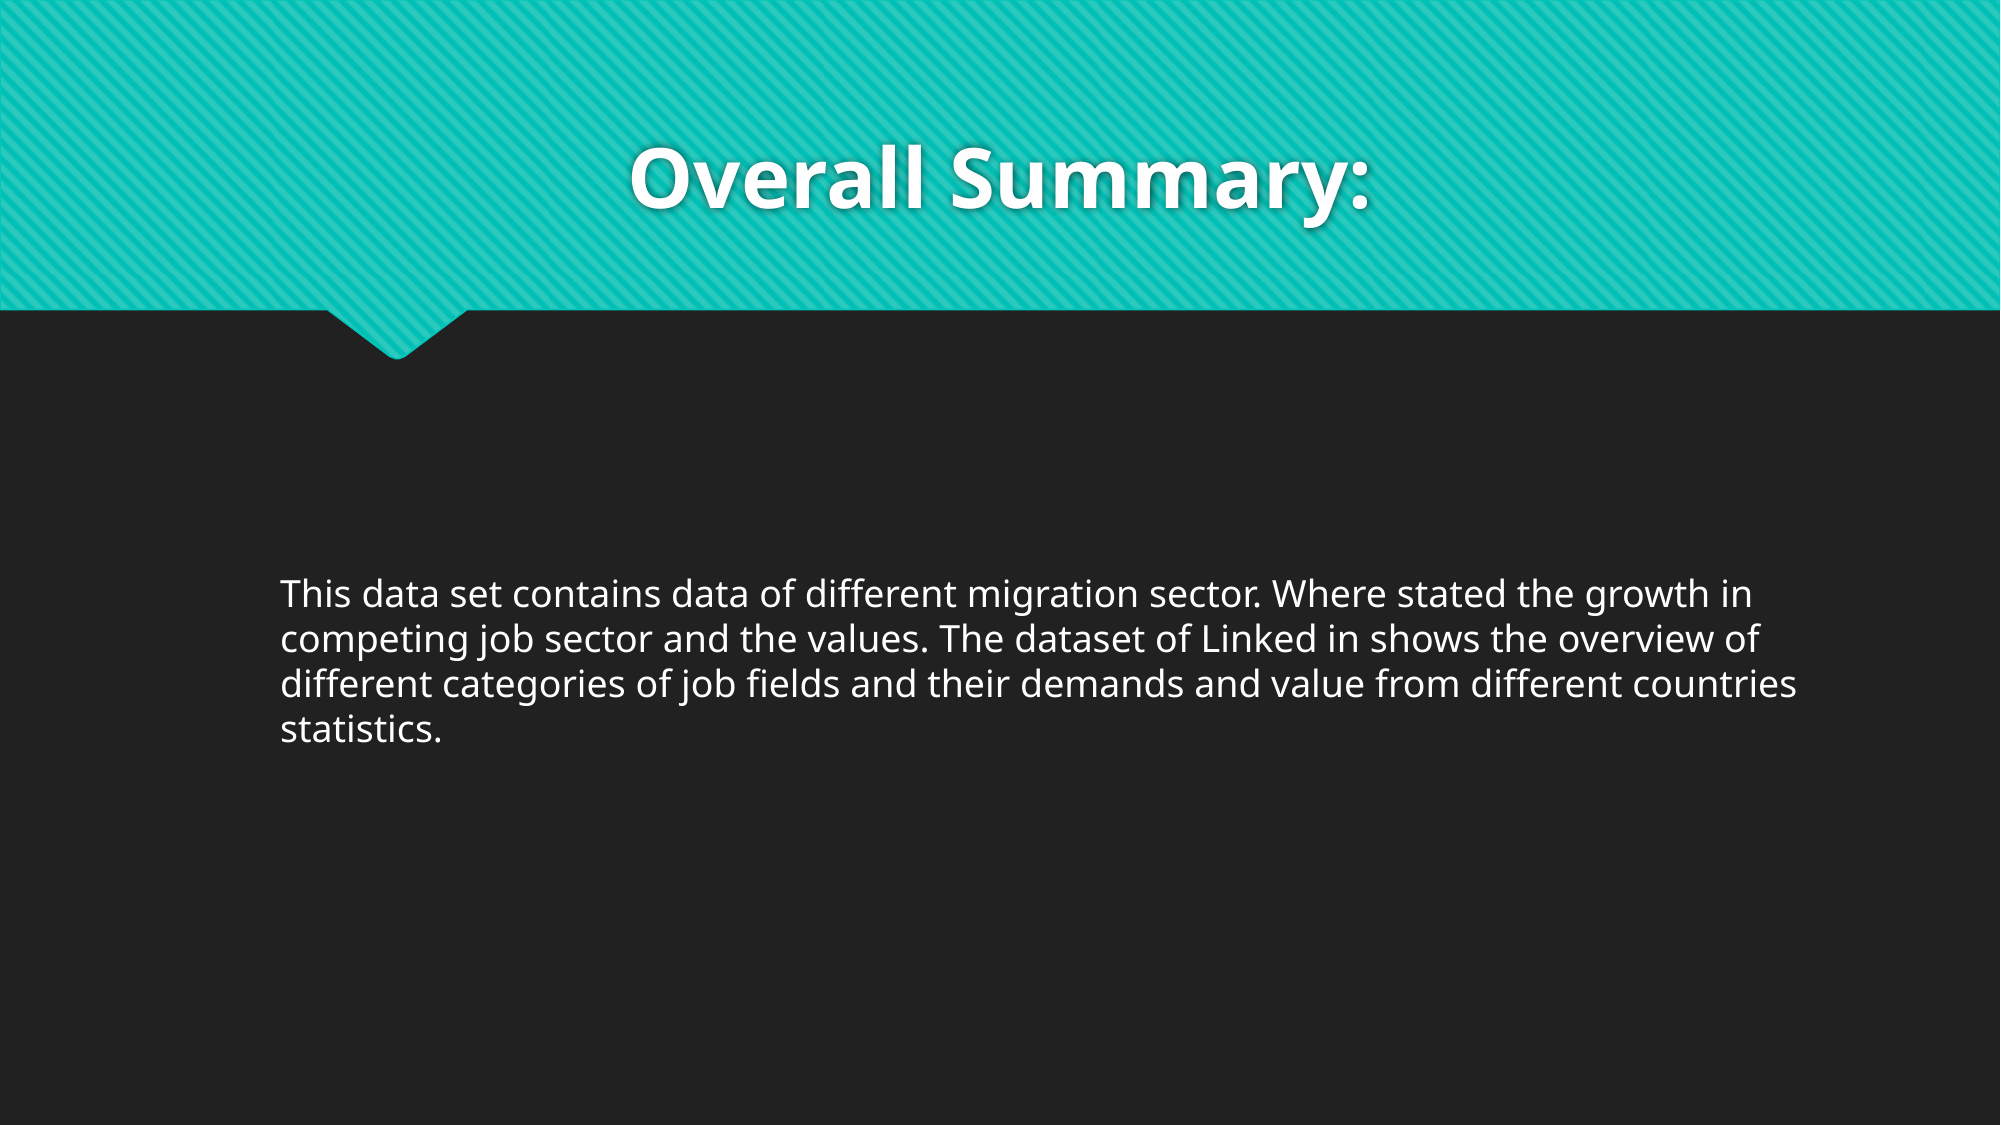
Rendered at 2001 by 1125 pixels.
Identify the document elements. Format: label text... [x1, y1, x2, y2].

title Overall Summary: [132, 73, 1868, 233]
text_box This data set contains data of different migration sector. Where stated the growth in competing job sector and the values. The dataset of Linked in shows the overview of different categories of job fields and their demands and value from different countries statistics. [265, 562, 1868, 758]
